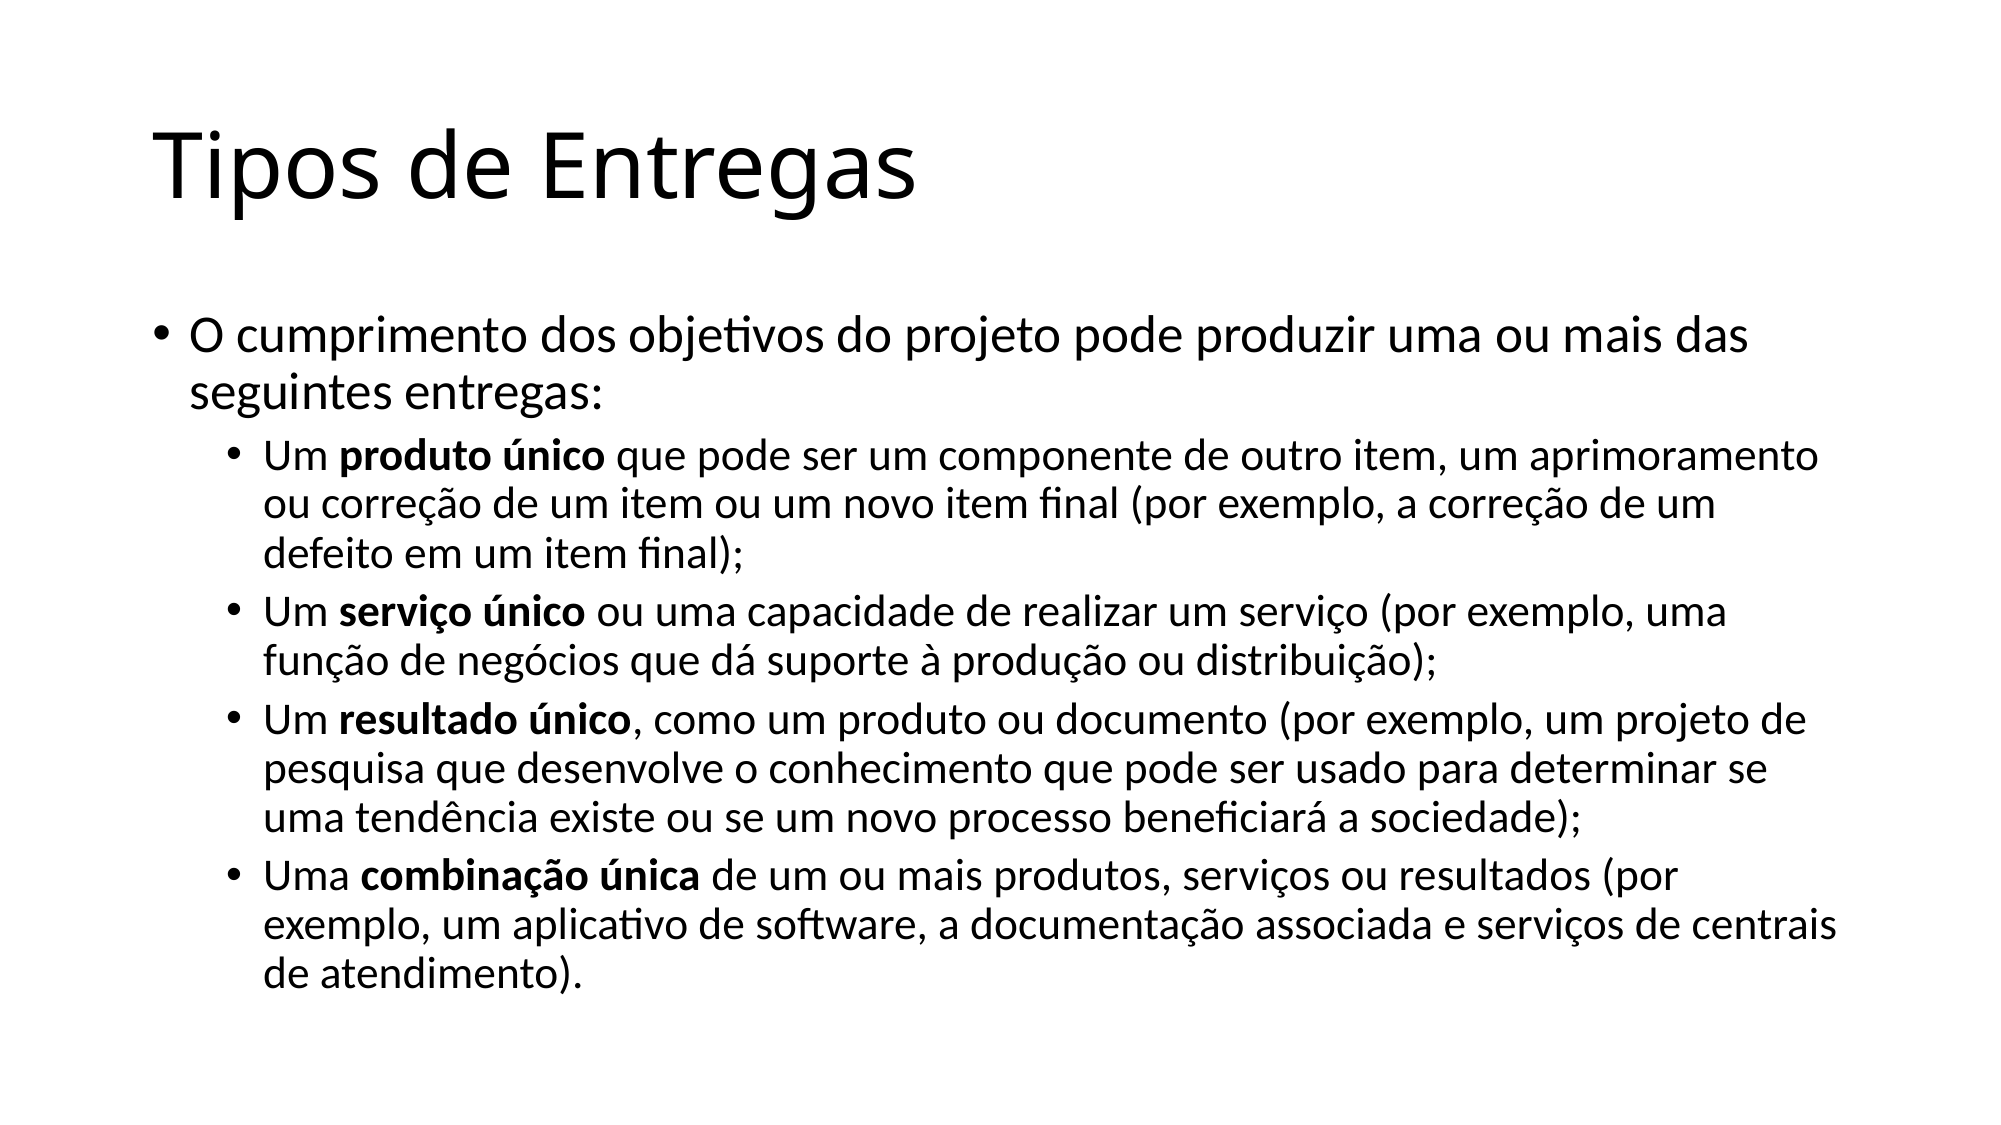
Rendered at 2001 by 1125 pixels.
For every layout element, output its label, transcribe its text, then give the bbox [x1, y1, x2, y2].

title Tipos de Entregas [137, 59, 1863, 278]
list O cumprimento dos objetivos do projeto pode produzir uma ou mais das seguintes entregas: Um produto único que pode ser um componente de outro item, um aprimoramento ou correção de um item ou um novo item final (por exemplo, a correção de um defeito em um item final); Um serviço único ou uma capacidade de realizar um serviço (por exemplo, uma função de negócios que dá suporte à produção ou distribuição); Um resultado único, como um produto ou documento (por exemplo, um projeto de pesquisa que desenvolve o conhecimento que pode ser usado para determinar se uma tendência existe ou se um novo processo beneficiará a sociedade); Uma combinação única de um ou mais produtos, serviços ou resultados (por exemplo, um aplicativo de software, a documentação associada e serviços de centrais de atendimento). [137, 299, 1863, 1014]
